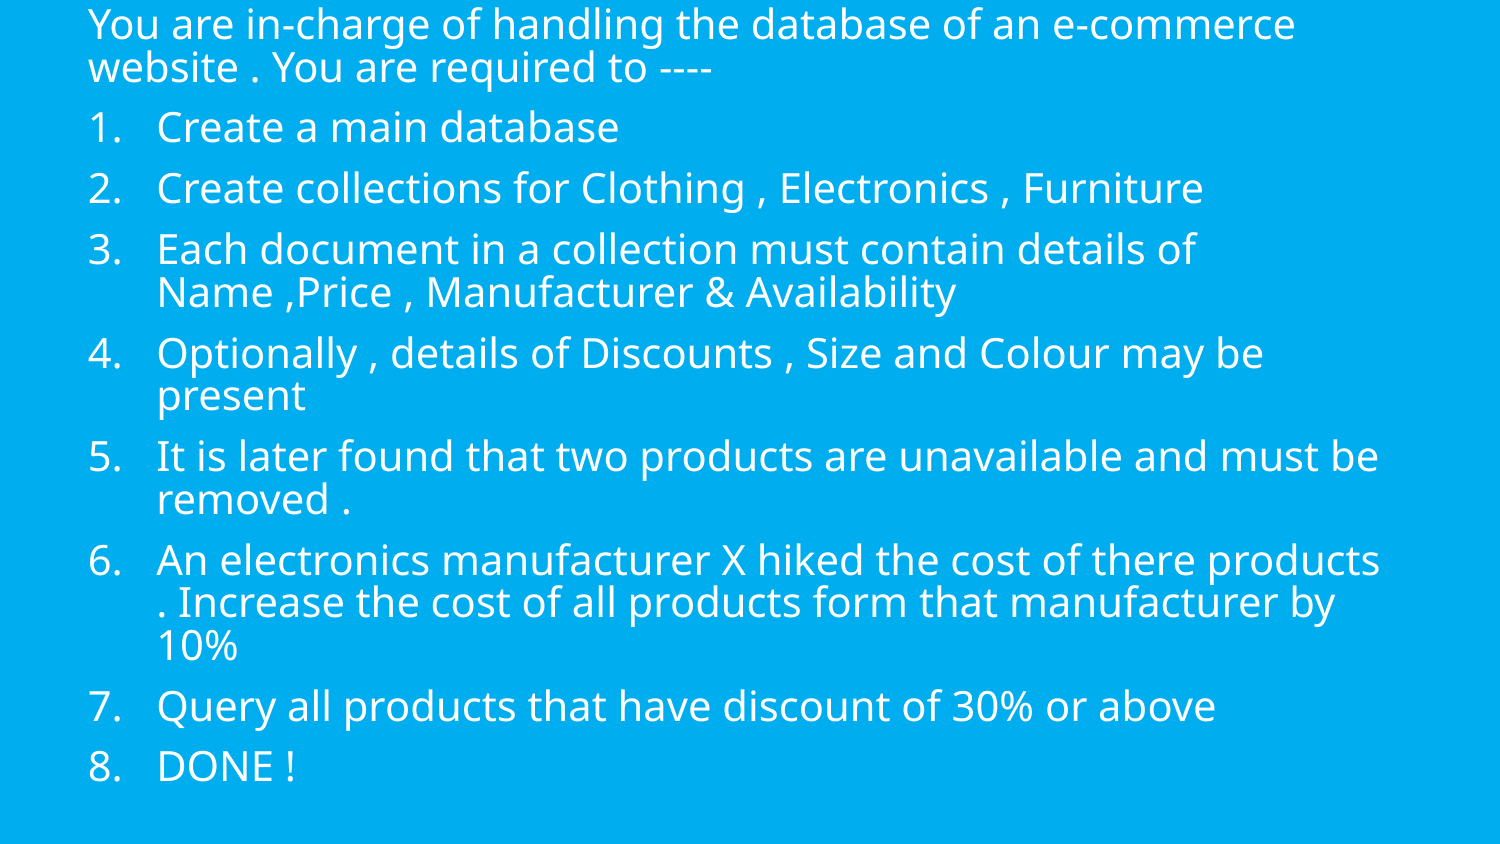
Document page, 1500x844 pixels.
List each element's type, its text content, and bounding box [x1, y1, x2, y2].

subtitle You are in-charge of handling the database of an e-commerce website . You are required to ---- Create a main database Create collections for Clothing , Electronics , Furniture Each document in a collection must contain details of Name ,Price , Manufacturer & Availability Optionally , details of Discounts , Size and Colour may be present It is later found that two products are unavailable and must be removed . An electronics manufacturer X hiked the cost of there products . Increase the cost of all products form that manufacturer by 10% Query all products that have discount of 30% or above DONE ! [76, 0, 1395, 800]
